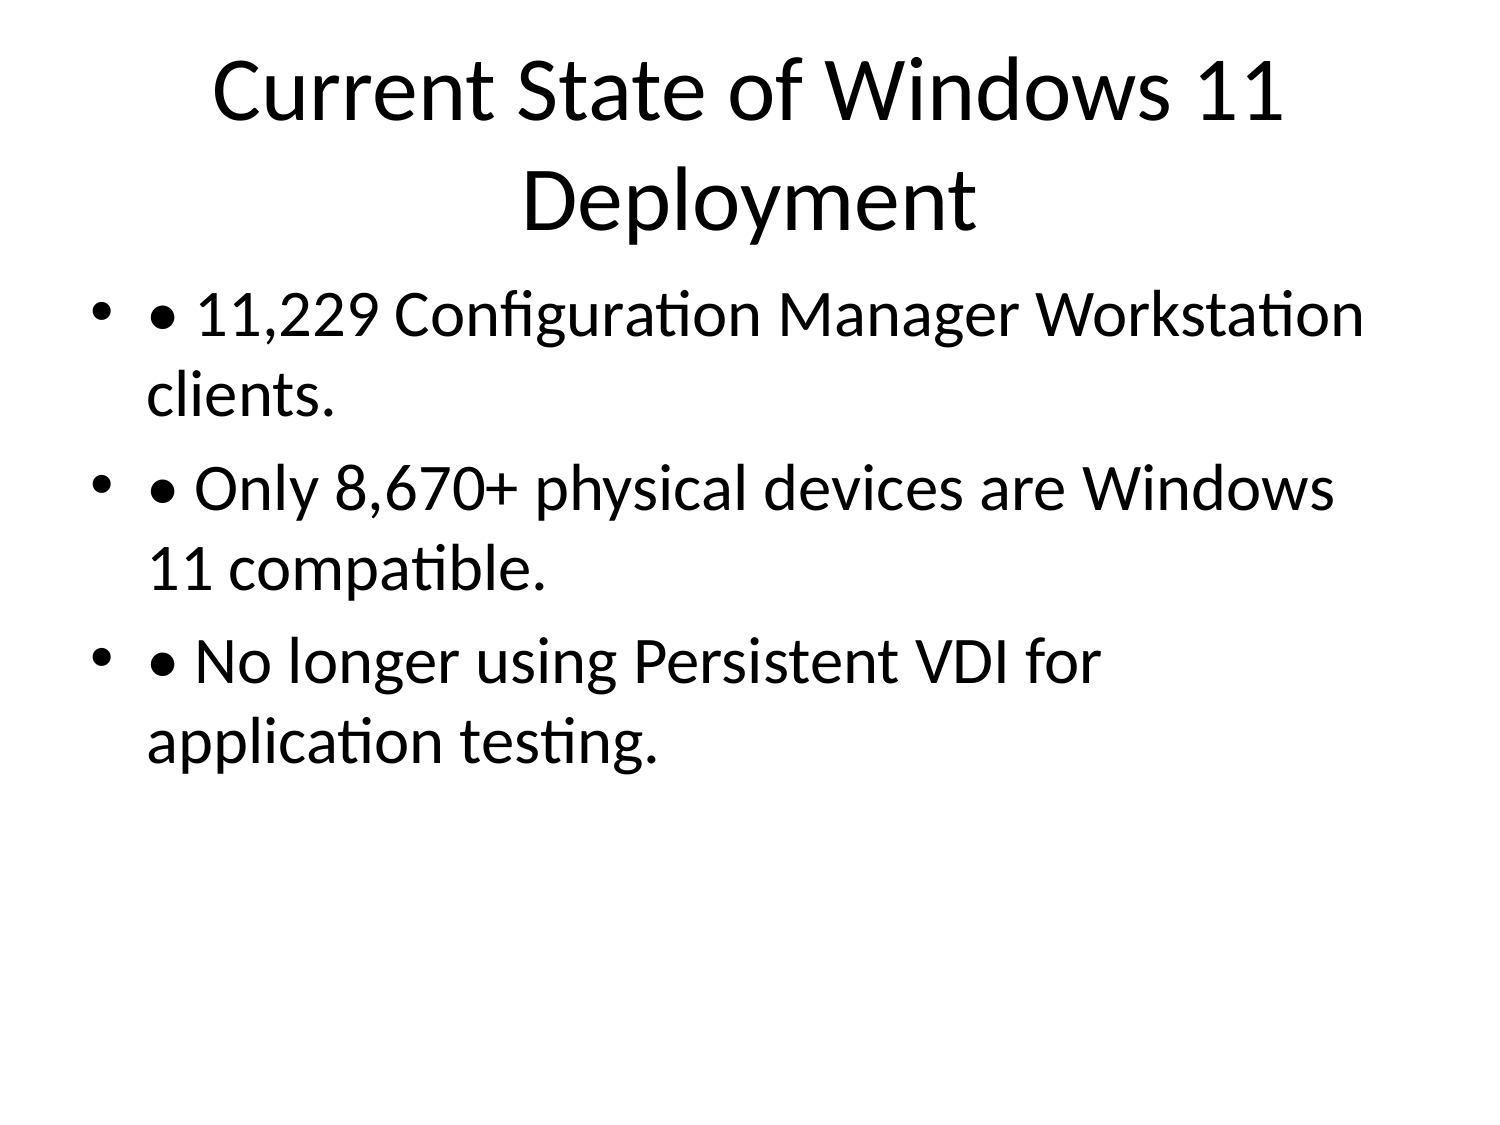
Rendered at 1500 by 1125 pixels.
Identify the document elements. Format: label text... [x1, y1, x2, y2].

title Current State of Windows 11 Deployment [75, 45, 1425, 233]
list • 11,229 Configuration Manager Workstation clients. • Only 8,670+ physical devices are Windows 11 compatible. • No longer using Persistent VDI for application testing. [75, 262, 1425, 1005]
